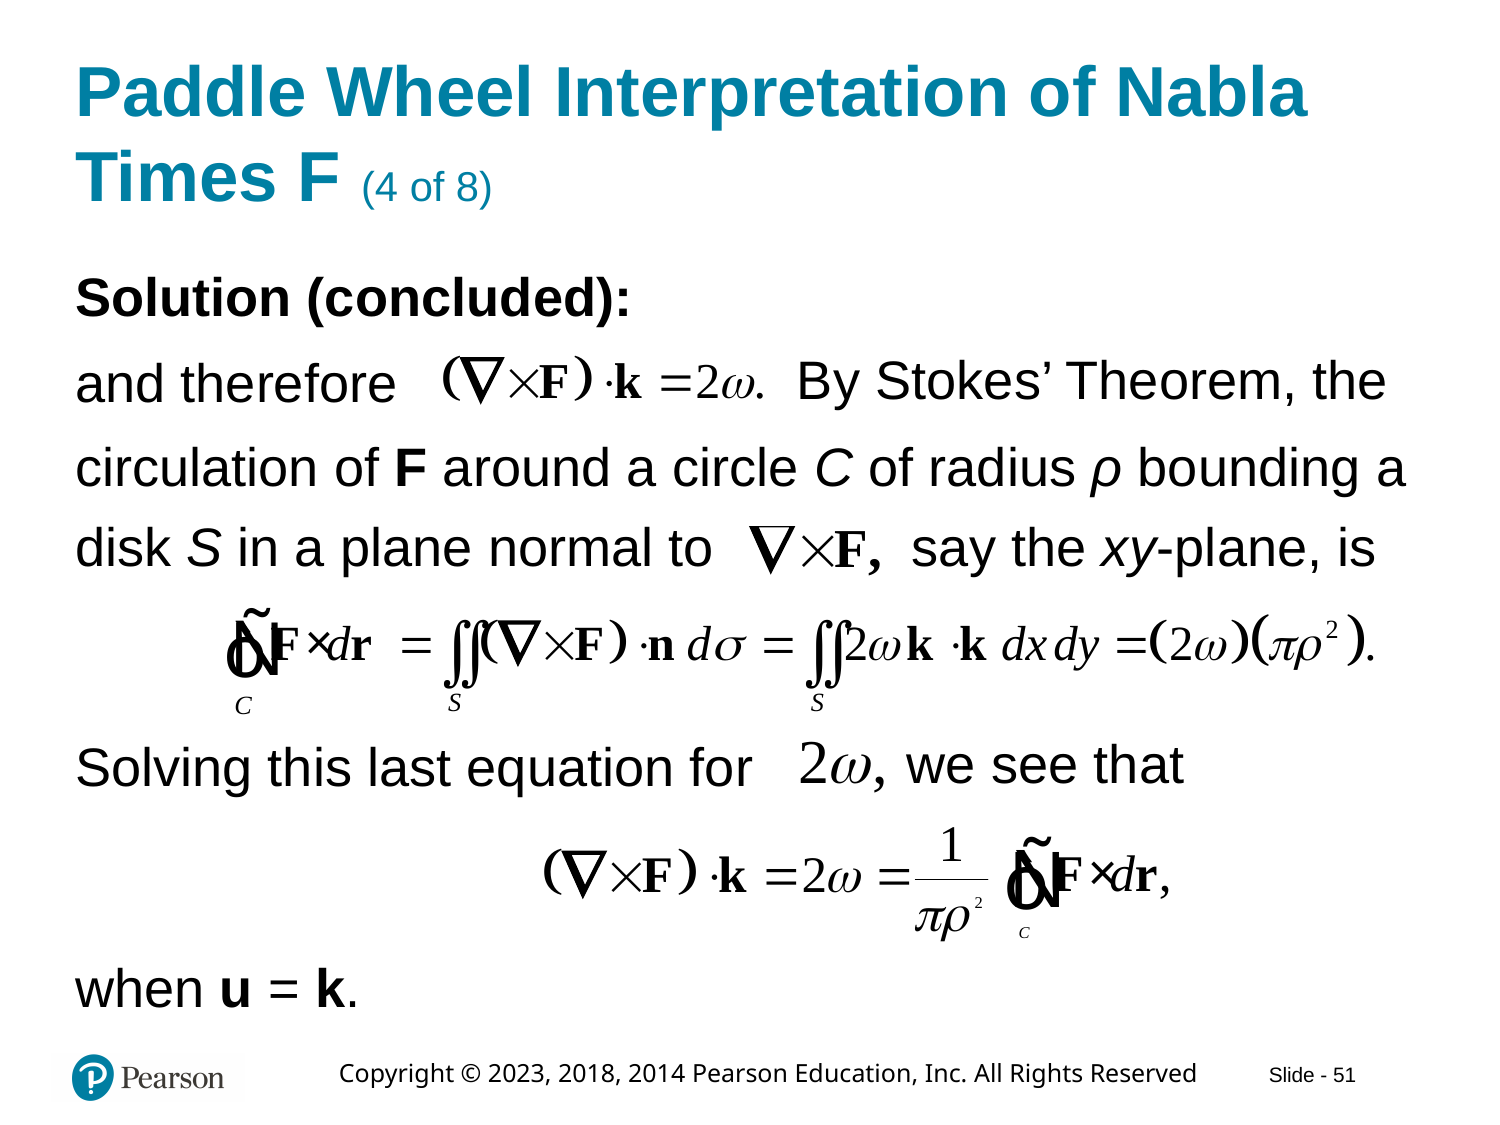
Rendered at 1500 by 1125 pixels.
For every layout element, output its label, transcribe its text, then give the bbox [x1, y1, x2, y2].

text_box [440, 353, 766, 419]
list Solving this last equation for [75, 732, 785, 806]
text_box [747, 525, 886, 582]
list Solution (concluded): [75, 262, 675, 335]
list we see that [906, 729, 1231, 806]
list when u = k. [75, 952, 427, 1027]
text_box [794, 734, 891, 800]
list circulation of F around a circle C of radius ρ bounding a [75, 432, 1425, 505]
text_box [394, 607, 1376, 717]
list say the x y-plane, is [911, 512, 1406, 585]
title Paddle Wheel Interpretation of Nabla Times F (4 of 8) [75, 35, 1425, 216]
picture [51, 1053, 245, 1102]
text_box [220, 601, 377, 720]
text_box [999, 831, 1175, 944]
list and therefore [75, 348, 427, 421]
list By Stokes’ Theorem, the [796, 345, 1431, 423]
list disk S in a plane normal to [75, 512, 738, 588]
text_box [541, 817, 992, 948]
